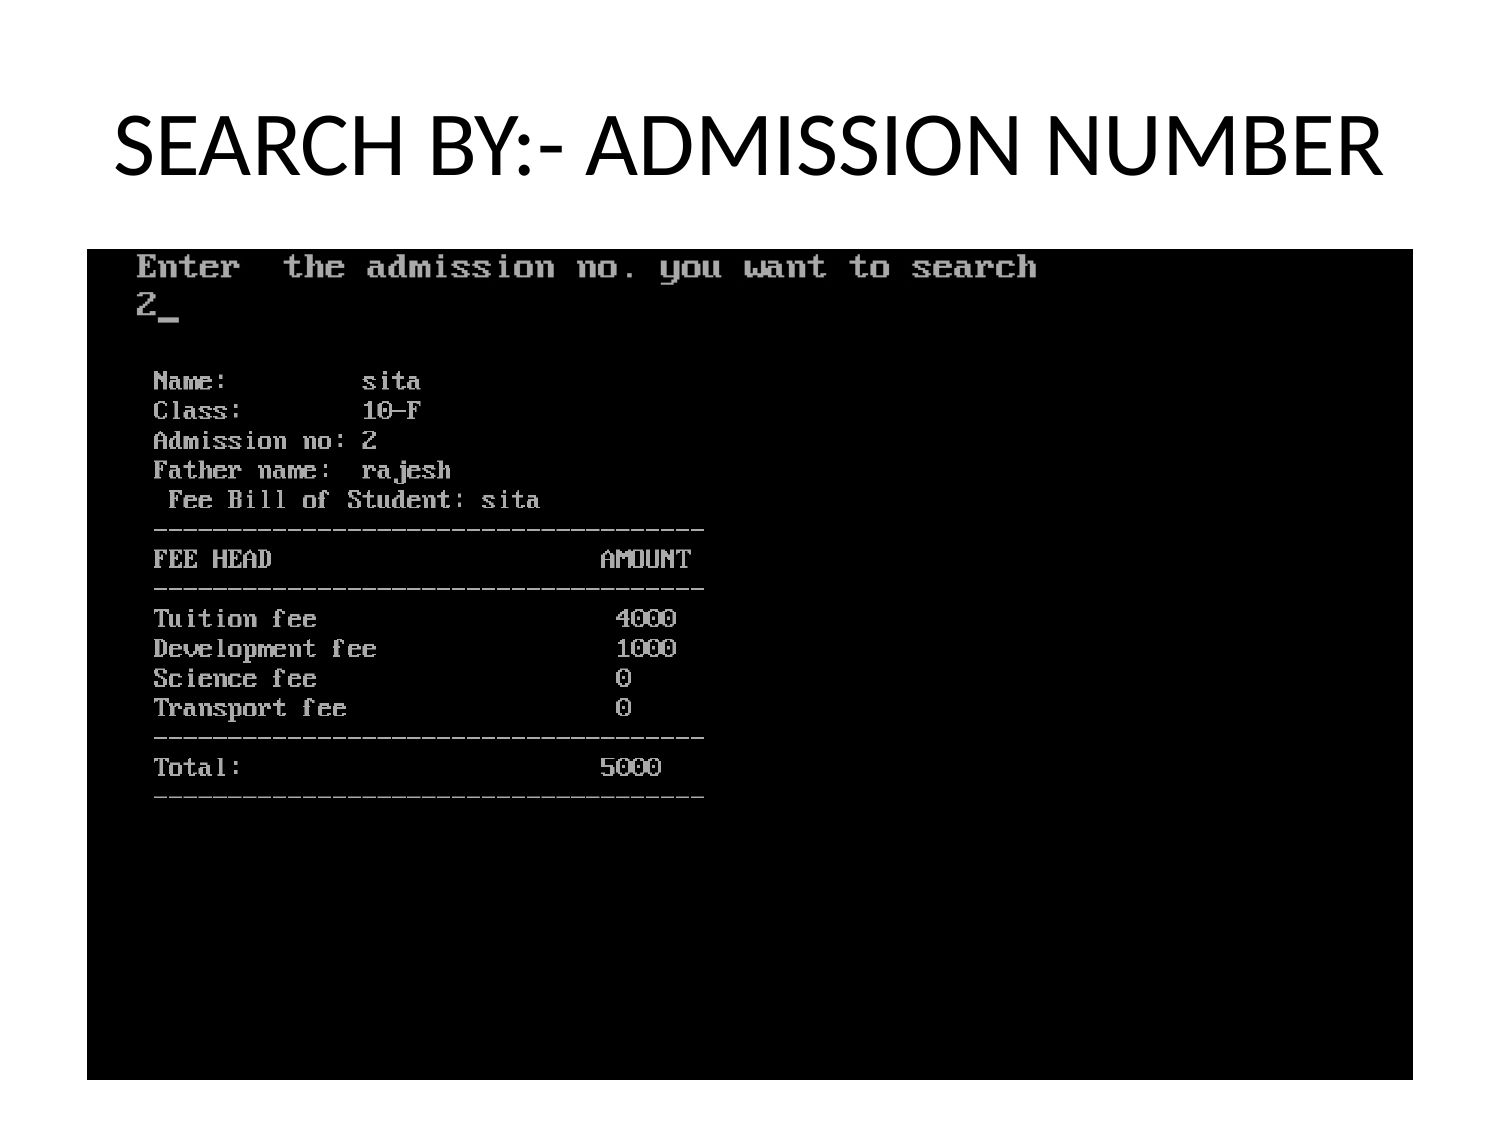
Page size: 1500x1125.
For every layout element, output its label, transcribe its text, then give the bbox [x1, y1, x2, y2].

picture [87, 249, 1413, 351]
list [87, 357, 1413, 1081]
title SEARCH BY:- ADMISSION NUMBER [75, 45, 1425, 233]
